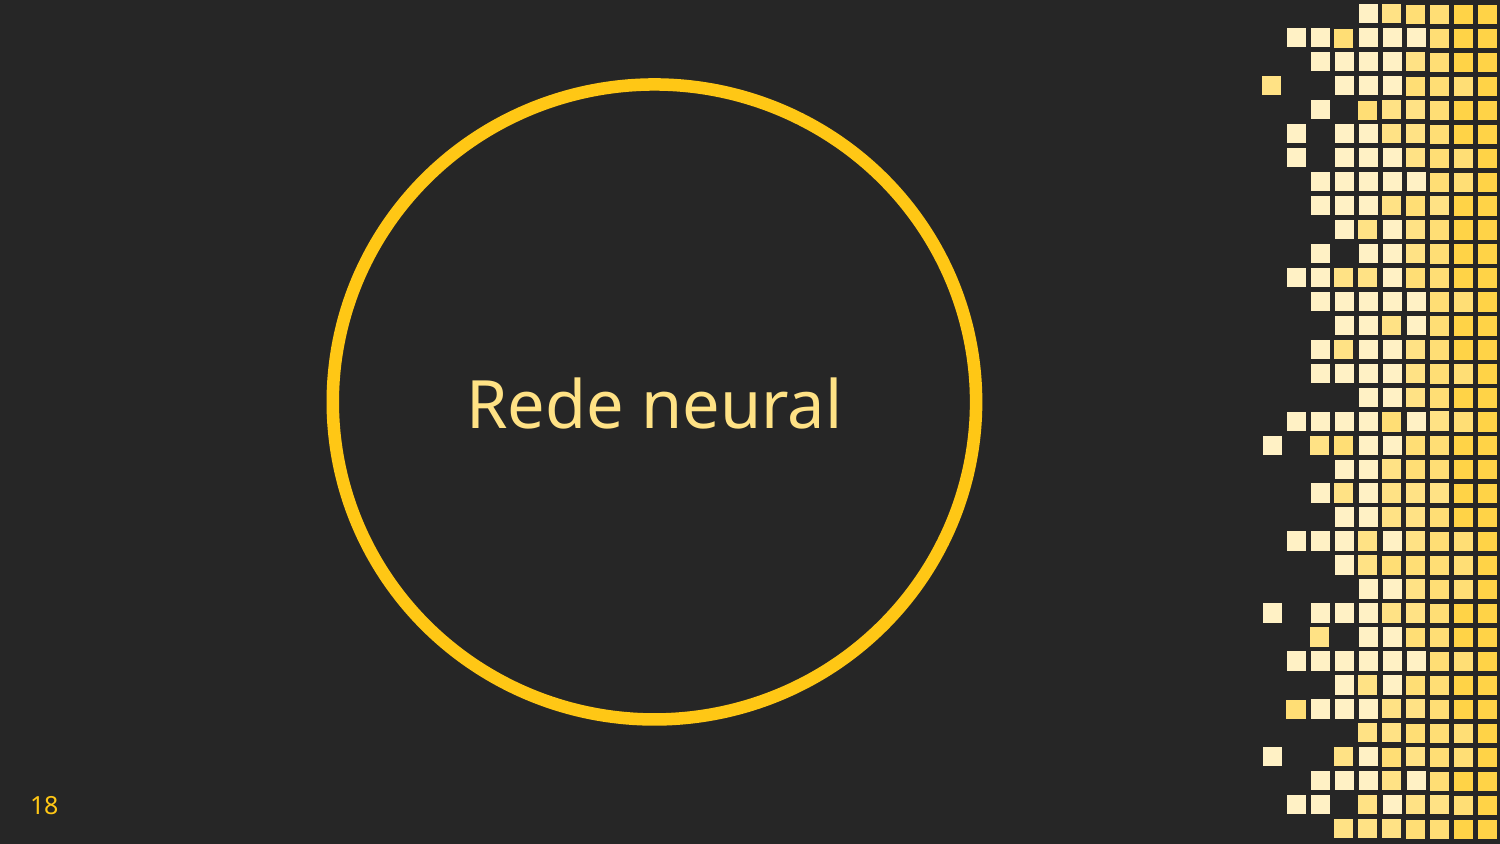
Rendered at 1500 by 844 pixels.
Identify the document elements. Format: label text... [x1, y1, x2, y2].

text_box Rede neural [332, 84, 977, 720]
slide_number 18 [15, 774, 105, 839]
